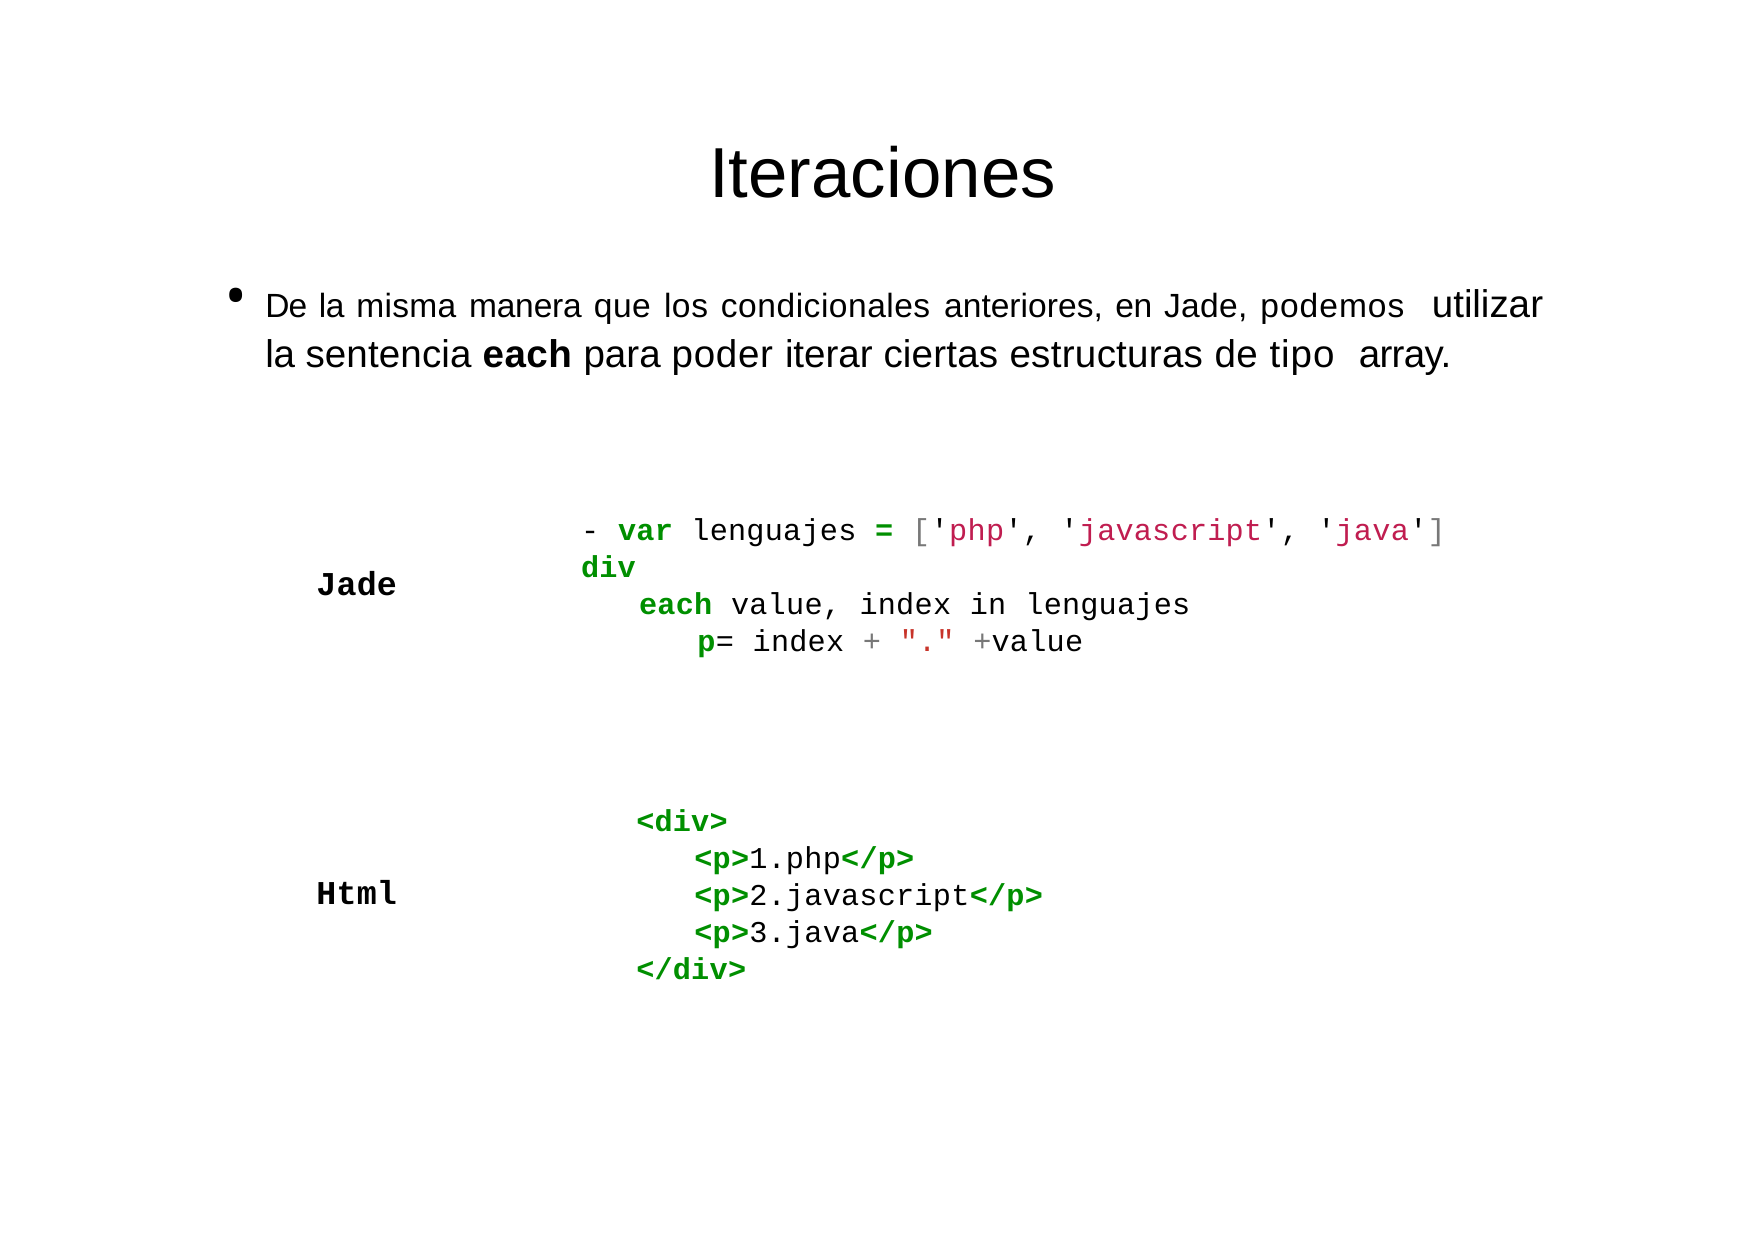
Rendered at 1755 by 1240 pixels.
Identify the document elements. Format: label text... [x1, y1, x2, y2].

title Iteraciones [707, 124, 1060, 334]
text_box <div> <p>1.php</p> <p>2.javascript</p> <p>3.java</p> </div> [634, 798, 1047, 986]
text_box 'java'] [1315, 507, 1449, 547]
text_box Jade [314, 559, 400, 602]
text_box - var lenguajes = ['php', 'javascript', div each value, index in lenguajes p= index + "." +value [579, 507, 1301, 658]
text_box Html [314, 868, 400, 911]
text_box De la misma manera que los condicionales anteriores, en Jade, podemos utilizar la sentencia each para poder iterar ciertas estructuras de tipo array. [222, 258, 1544, 376]
